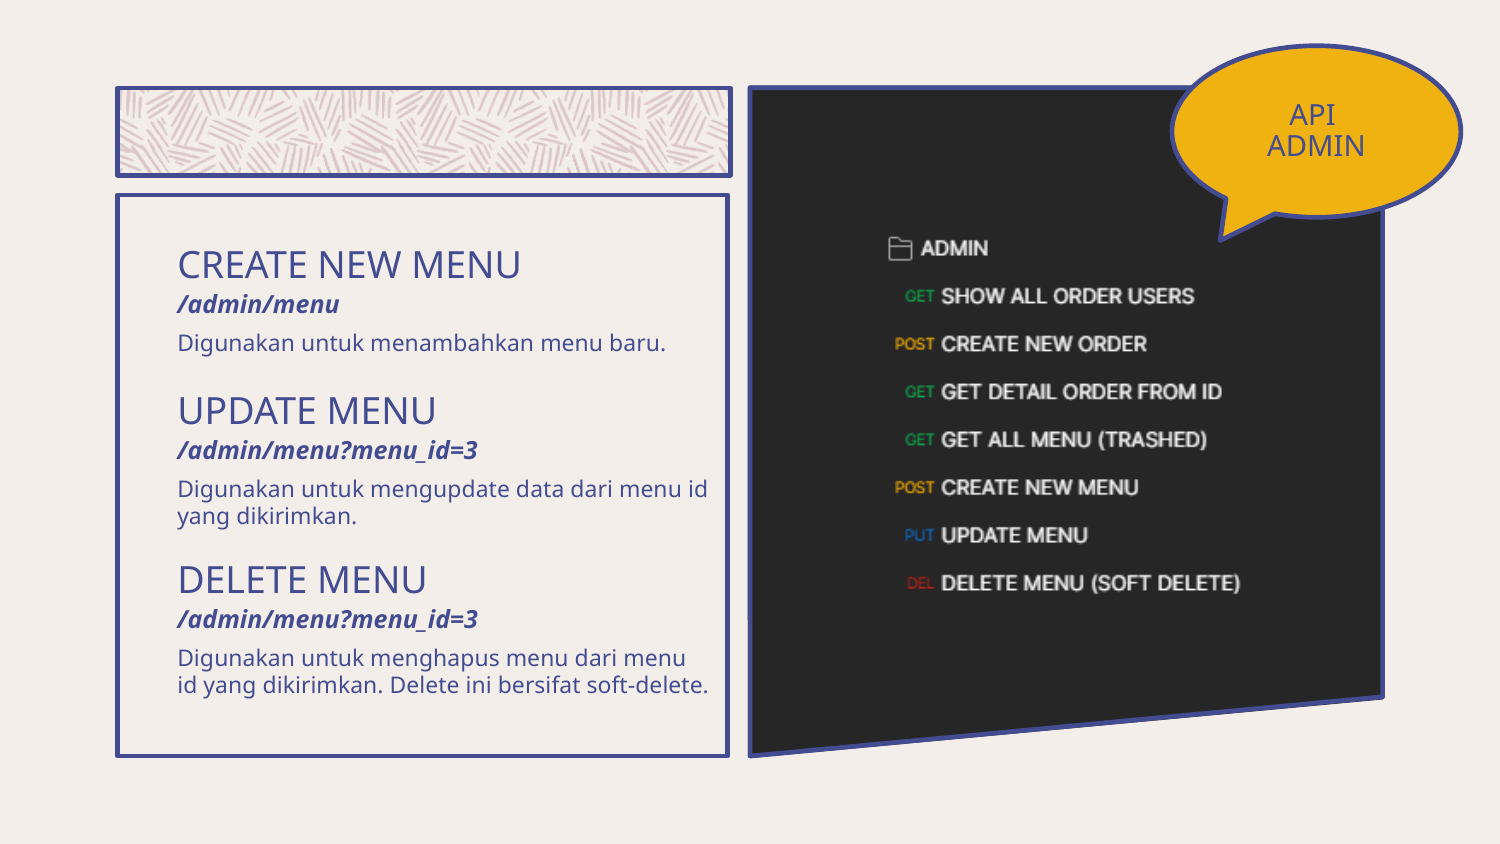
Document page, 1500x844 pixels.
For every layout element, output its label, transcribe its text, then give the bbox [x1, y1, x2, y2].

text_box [117, 87, 1383, 757]
text_box API ADMIN [1193, 45, 1461, 207]
picture [882, 232, 1251, 601]
